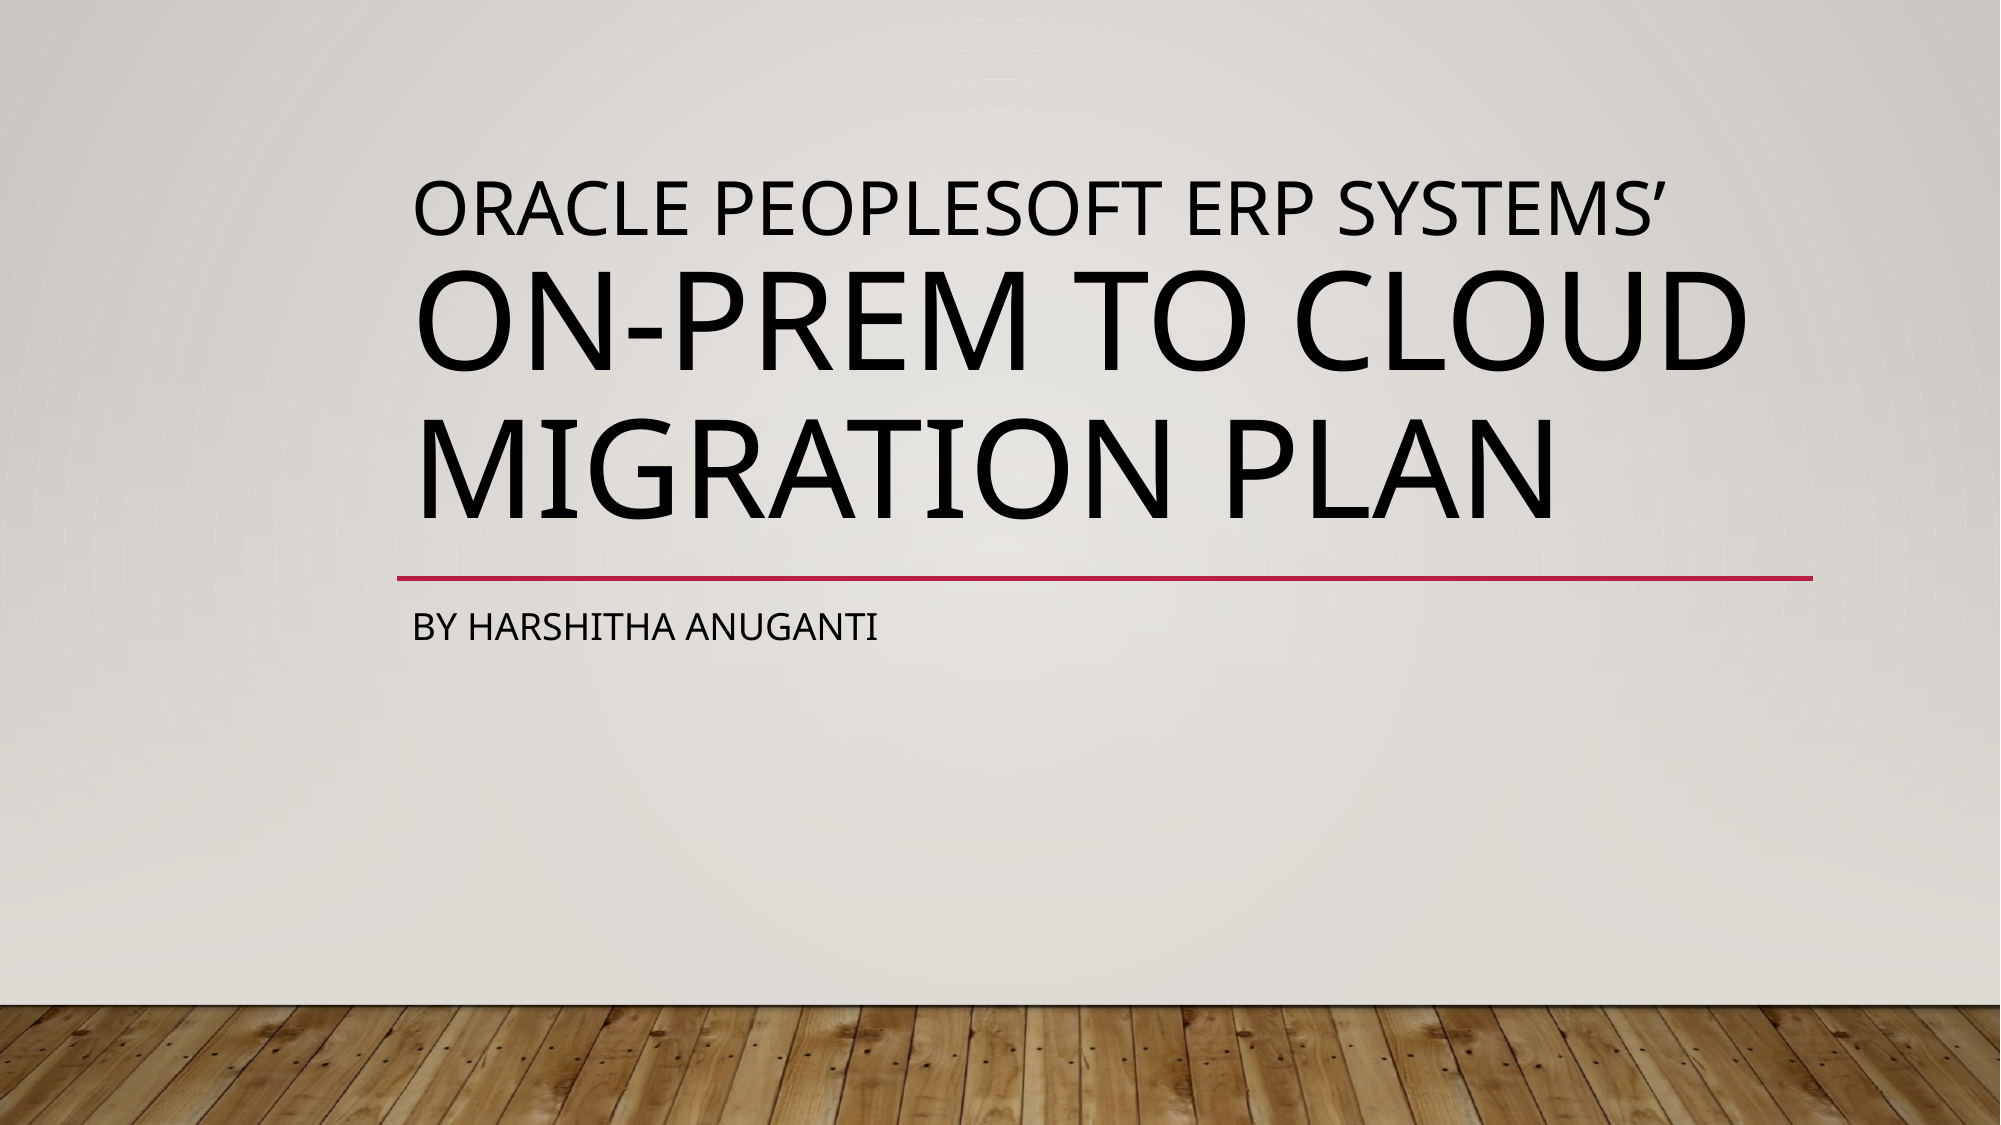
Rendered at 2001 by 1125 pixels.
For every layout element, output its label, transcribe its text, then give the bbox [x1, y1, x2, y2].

picture [0, 1005, 2000, 1125]
title Oracle PeopleSoft ERP systems’ On-Prem to Cloud Migration PLAN [396, 131, 1814, 549]
subtitle BY Harshitha Anuganti [396, 579, 1814, 740]
